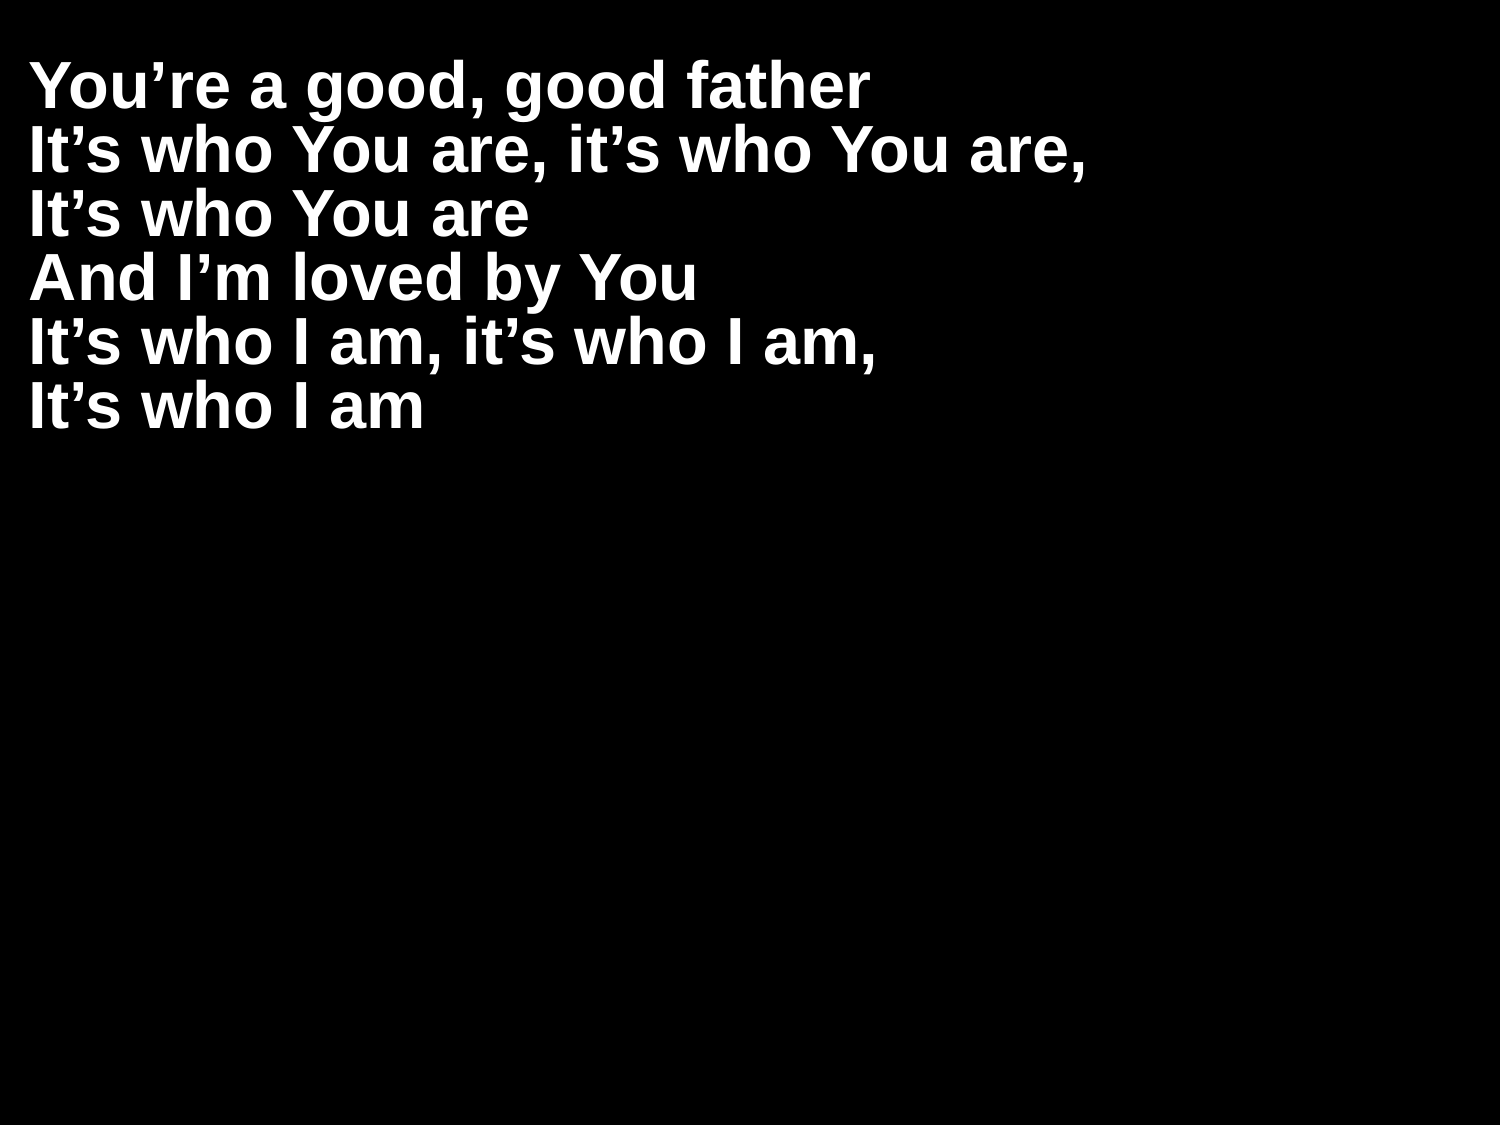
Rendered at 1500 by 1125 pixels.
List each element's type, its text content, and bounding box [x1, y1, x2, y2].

subtitle You’re a good, good father It’s who You are, it’s who You are, It’s who You are And I’m loved by You It’s who I am, it’s who I am, It’s who I am [14, 0, 1500, 575]
